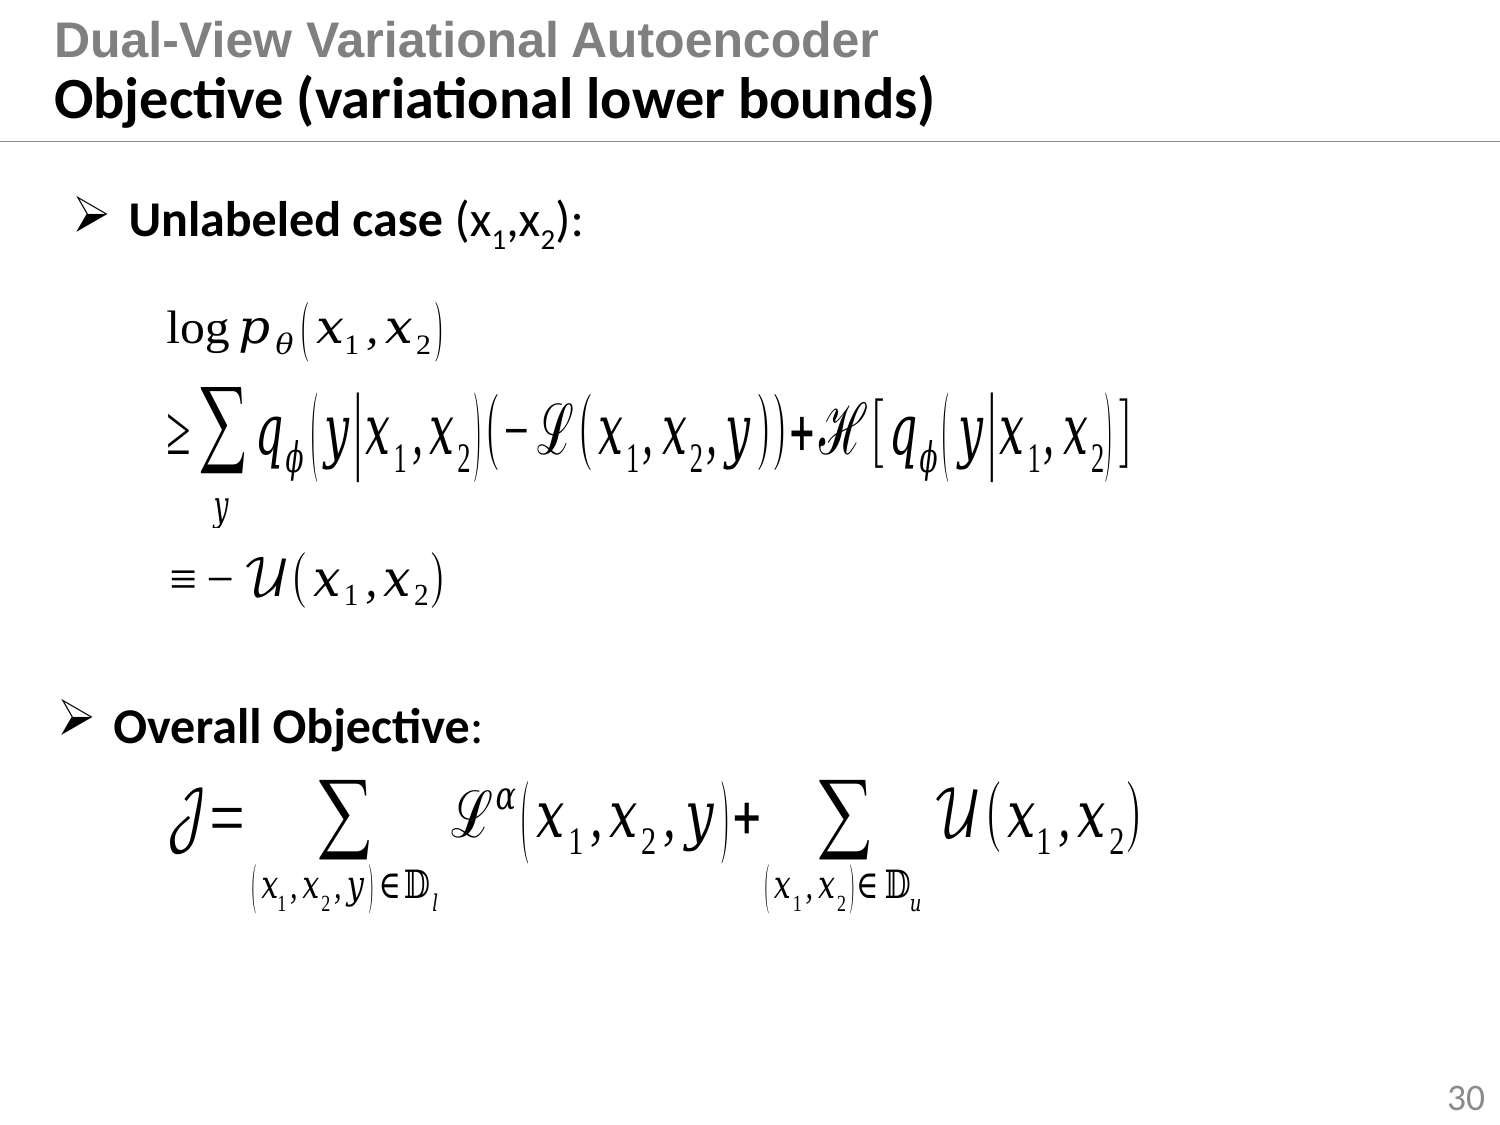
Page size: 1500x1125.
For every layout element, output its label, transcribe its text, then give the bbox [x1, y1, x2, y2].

title Dual-View Variational Autoencoder Objective (variational lower bounds) [39, 0, 1454, 145]
slide_number 30 [1162, 1065, 1500, 1125]
text_box Unlabeled case (x1,x2): [57, 179, 721, 263]
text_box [166, 299, 1131, 614]
text_box Overall Objective: [42, 685, 524, 769]
